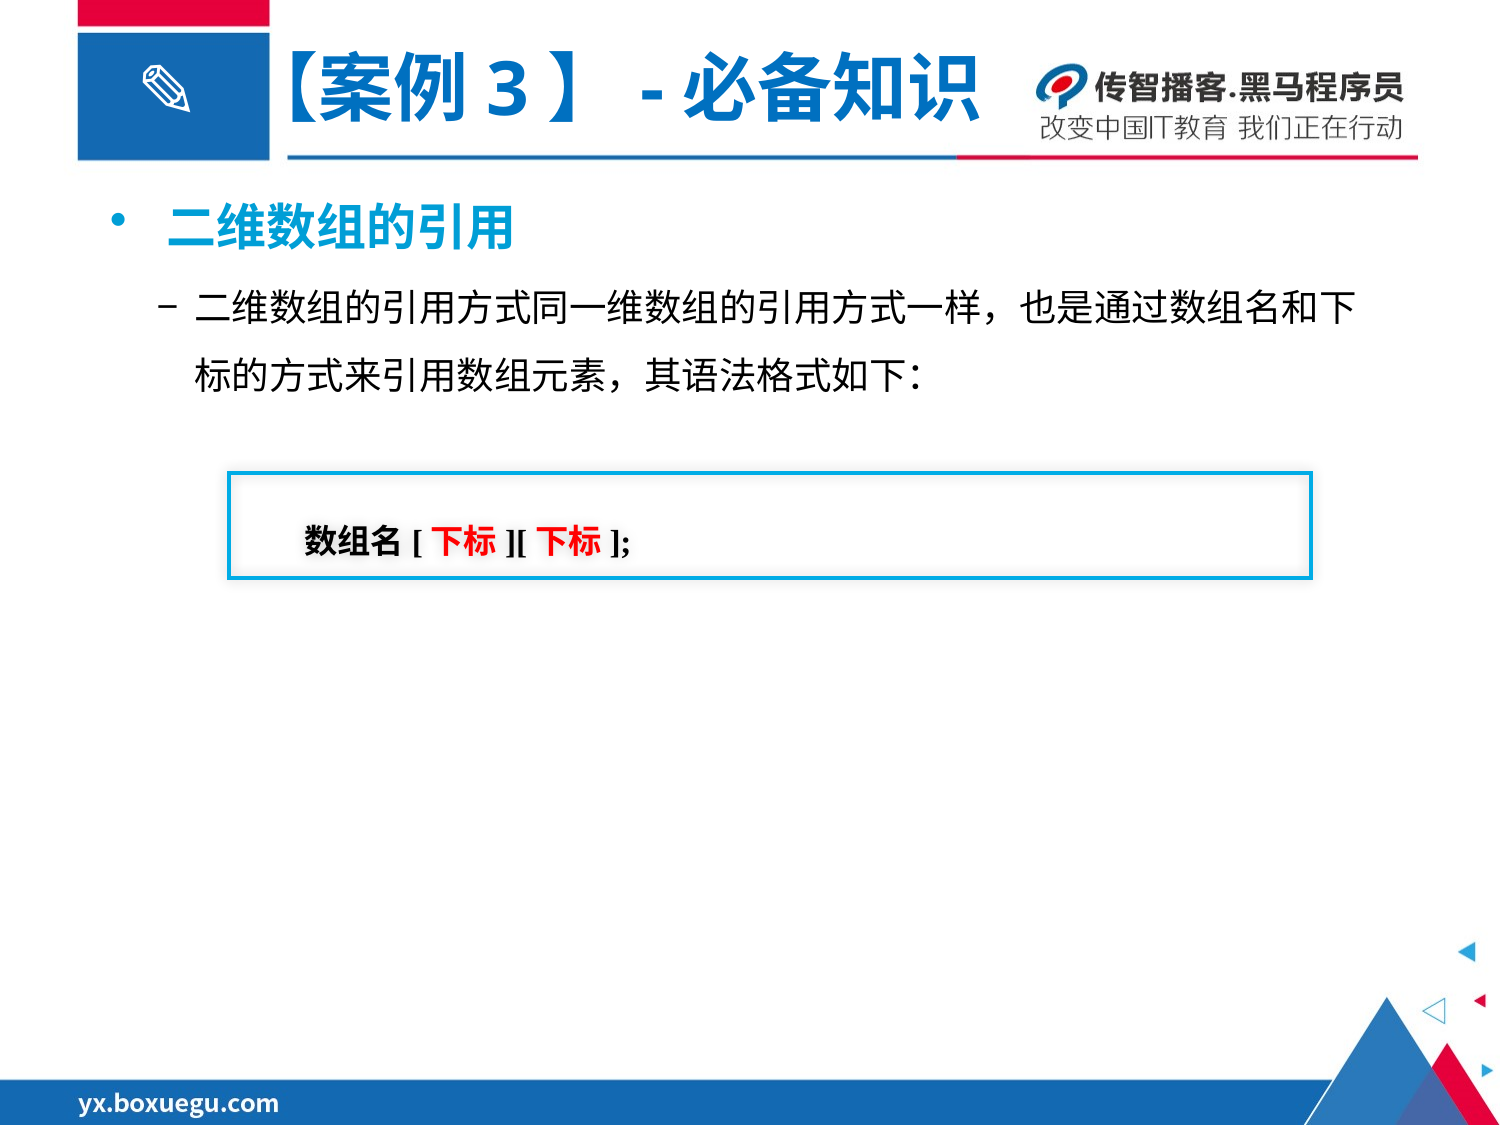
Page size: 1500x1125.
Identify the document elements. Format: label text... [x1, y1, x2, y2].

text_box 数组名[下标][下标]; [228, 473, 1312, 578]
text_box 【案例3】-必备知识 [228, 22, 1074, 148]
list 二维数组的引用方式同一维数组的引用方式一样，也是通过数组名和下标的方式来引用数组元素，其语法格式如下： [141, 254, 1386, 427]
text_box 二维数组的引用 [95, 157, 532, 263]
picture [0, 0, 1500, 1125]
